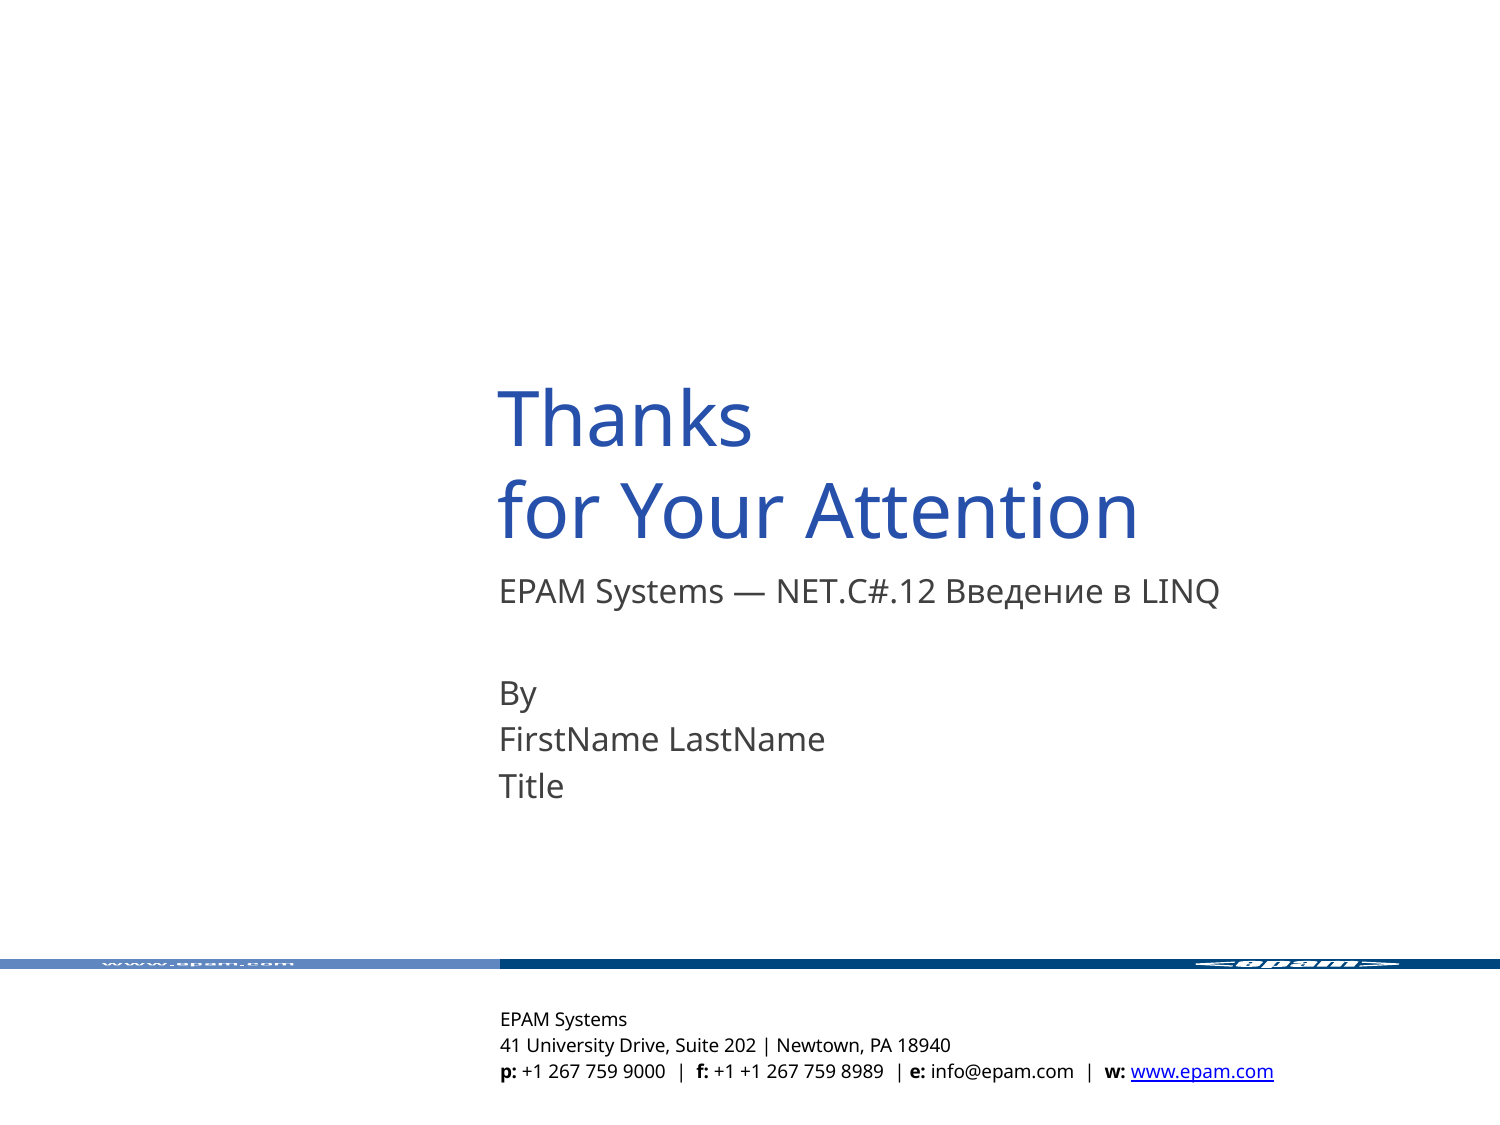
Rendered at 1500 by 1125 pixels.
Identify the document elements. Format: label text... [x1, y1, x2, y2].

list EPAM Systems 41 University Drive, Suite 202 | Newtown, PA 18940 p: +1 267 759 9000 | f: +1 +1 267 759 8989 | e: info@epam.com | w: www.epam.com [484, 999, 1294, 1108]
title Thanks for Your Attention [481, 361, 1283, 563]
subtitle EPAM Systems — NET.C#.12 Введение в LINQ [483, 562, 1428, 683]
list By FirstName LastName Title [483, 664, 1184, 815]
